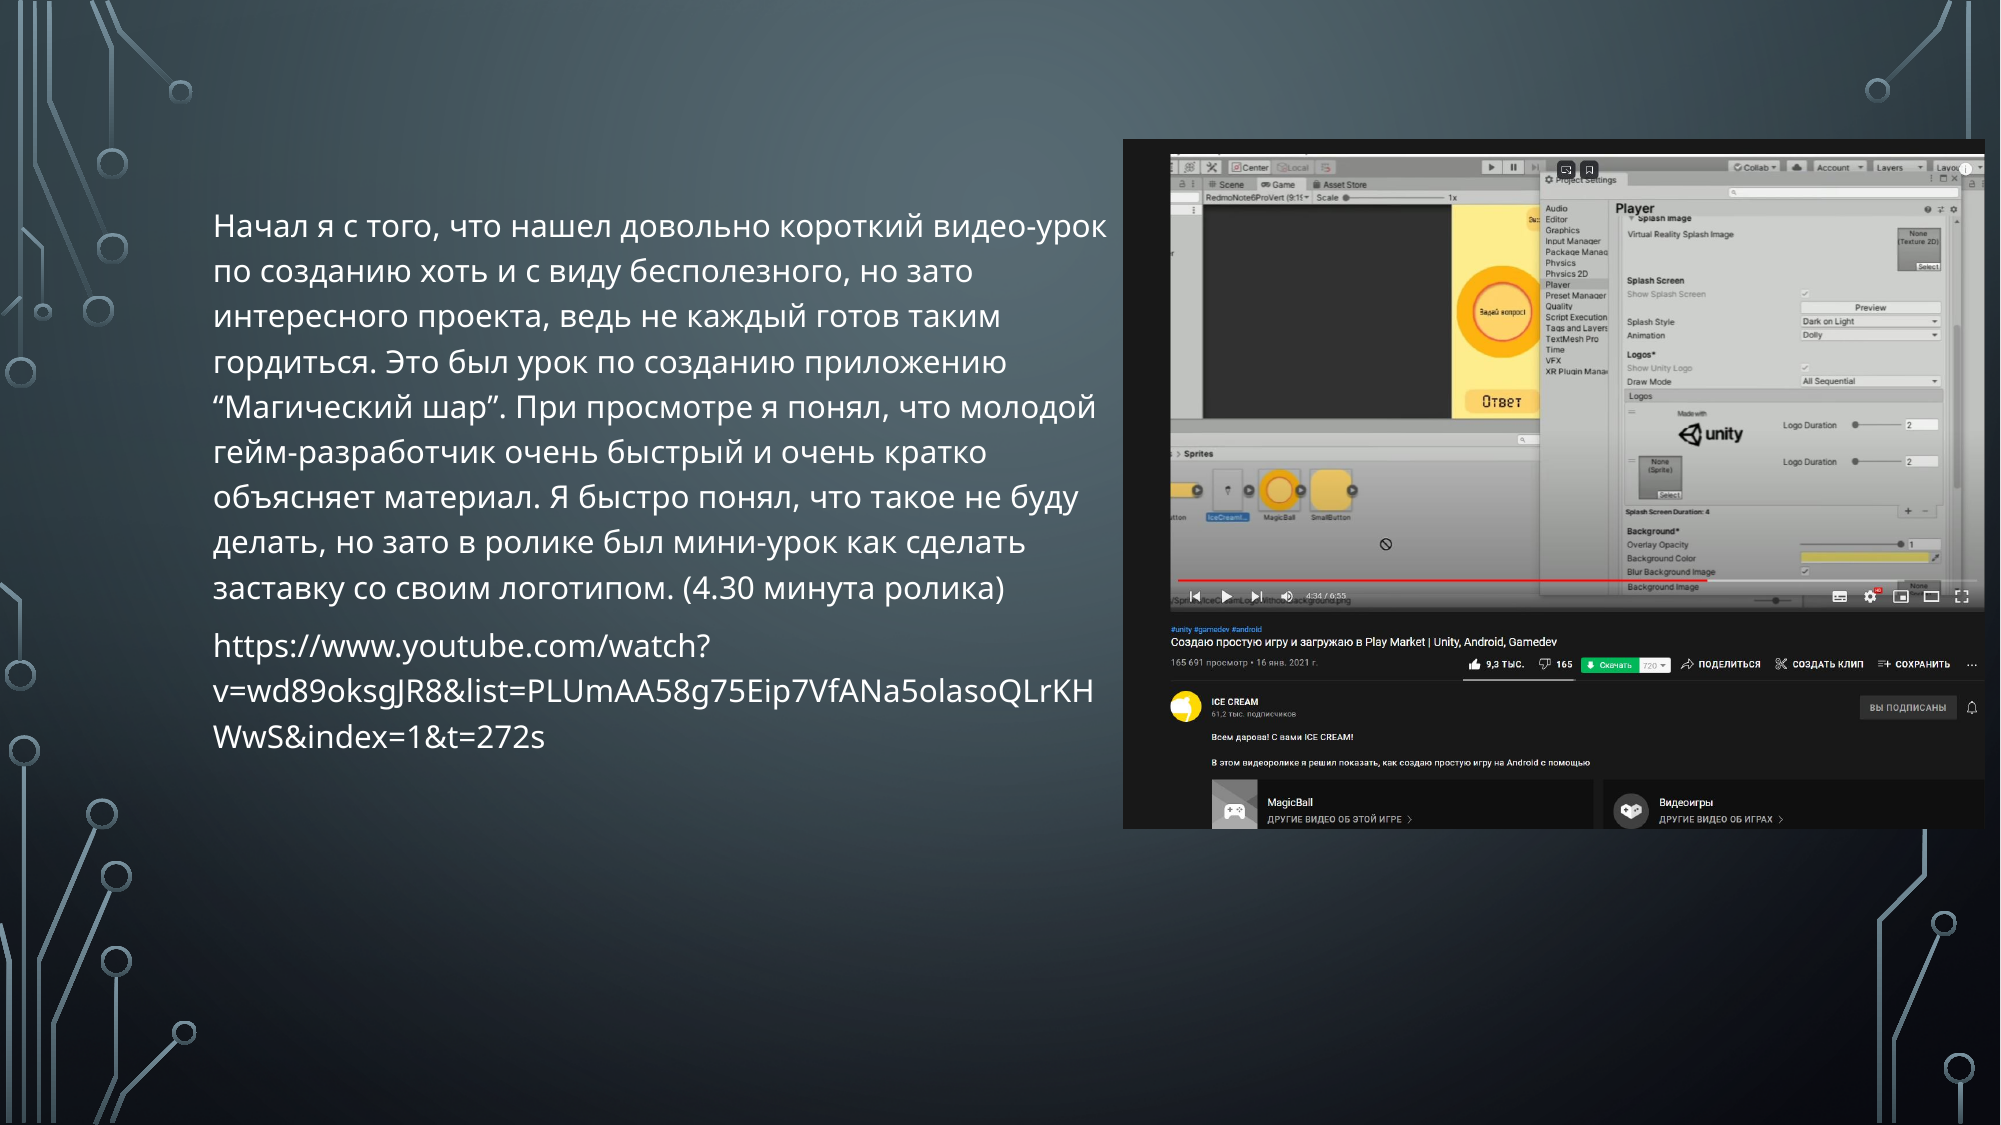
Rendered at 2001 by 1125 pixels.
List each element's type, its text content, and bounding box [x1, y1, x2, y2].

picture [1123, 139, 1985, 829]
list Начал я с того, что нашел довольно короткий видео-урок по созданию хоть и с виду бесполезного, но зато интересного проекта, ведь не каждый готов таким гордиться. Это был урок по созданию приложению “Магический шар”. При просмотре я понял, что молодой гейм-разработчик очень быстрый и очень кратко объясняет материал. Я быстро понял, что такое не буду делать, но зато в ролике был мини-урок как сделать заставку со своим логотипом. (4.30 минута ролика) https://www.youtube.com/watch?v=wd89oksgJR8&list=PLUmAA58g75Eip7VfANa5olasoQLrKHWwS&index=1&t=272s [197, 190, 1123, 778]
